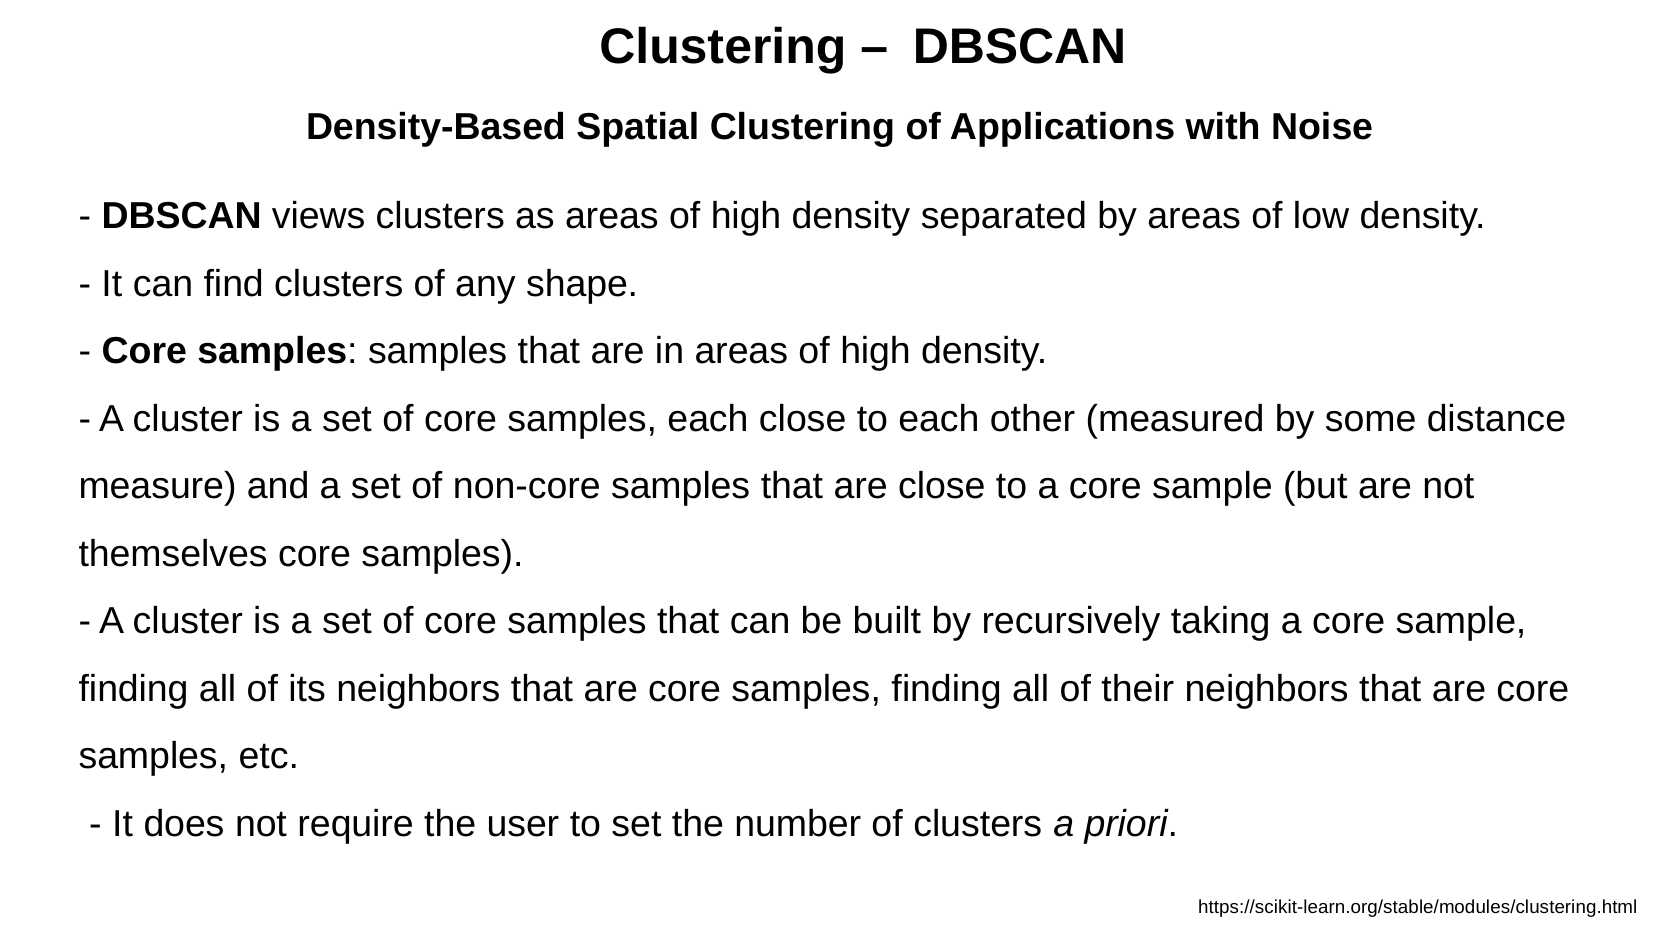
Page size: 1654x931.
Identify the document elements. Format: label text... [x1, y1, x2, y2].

text_box Clustering – DBSCAN [584, 0, 1155, 74]
text_box https://scikit-learn.org/stable/modules/clustering.html [1183, 887, 1653, 925]
text_box - DBSCAN views clusters as areas of high density separated by areas of low density. - It can find clusters of any shape. - Core samples: samples that are in areas of high density. - A cluster is a set of core samples, each close to each other (measured by some distance measure) and a set of non-core samples that are close to a core sample (but are not themselves core samples). - A cluster is a set of core samples that can be built by recursively taking a core sample, finding all of its neighbors that are core samples, finding all of their neighbors that are core samples, etc. - It does not require the user to set the number of clusters a priori. [63, 161, 1619, 851]
text_box Density-Based Spatial Clustering of Applications with Noise [291, 81, 1417, 157]
